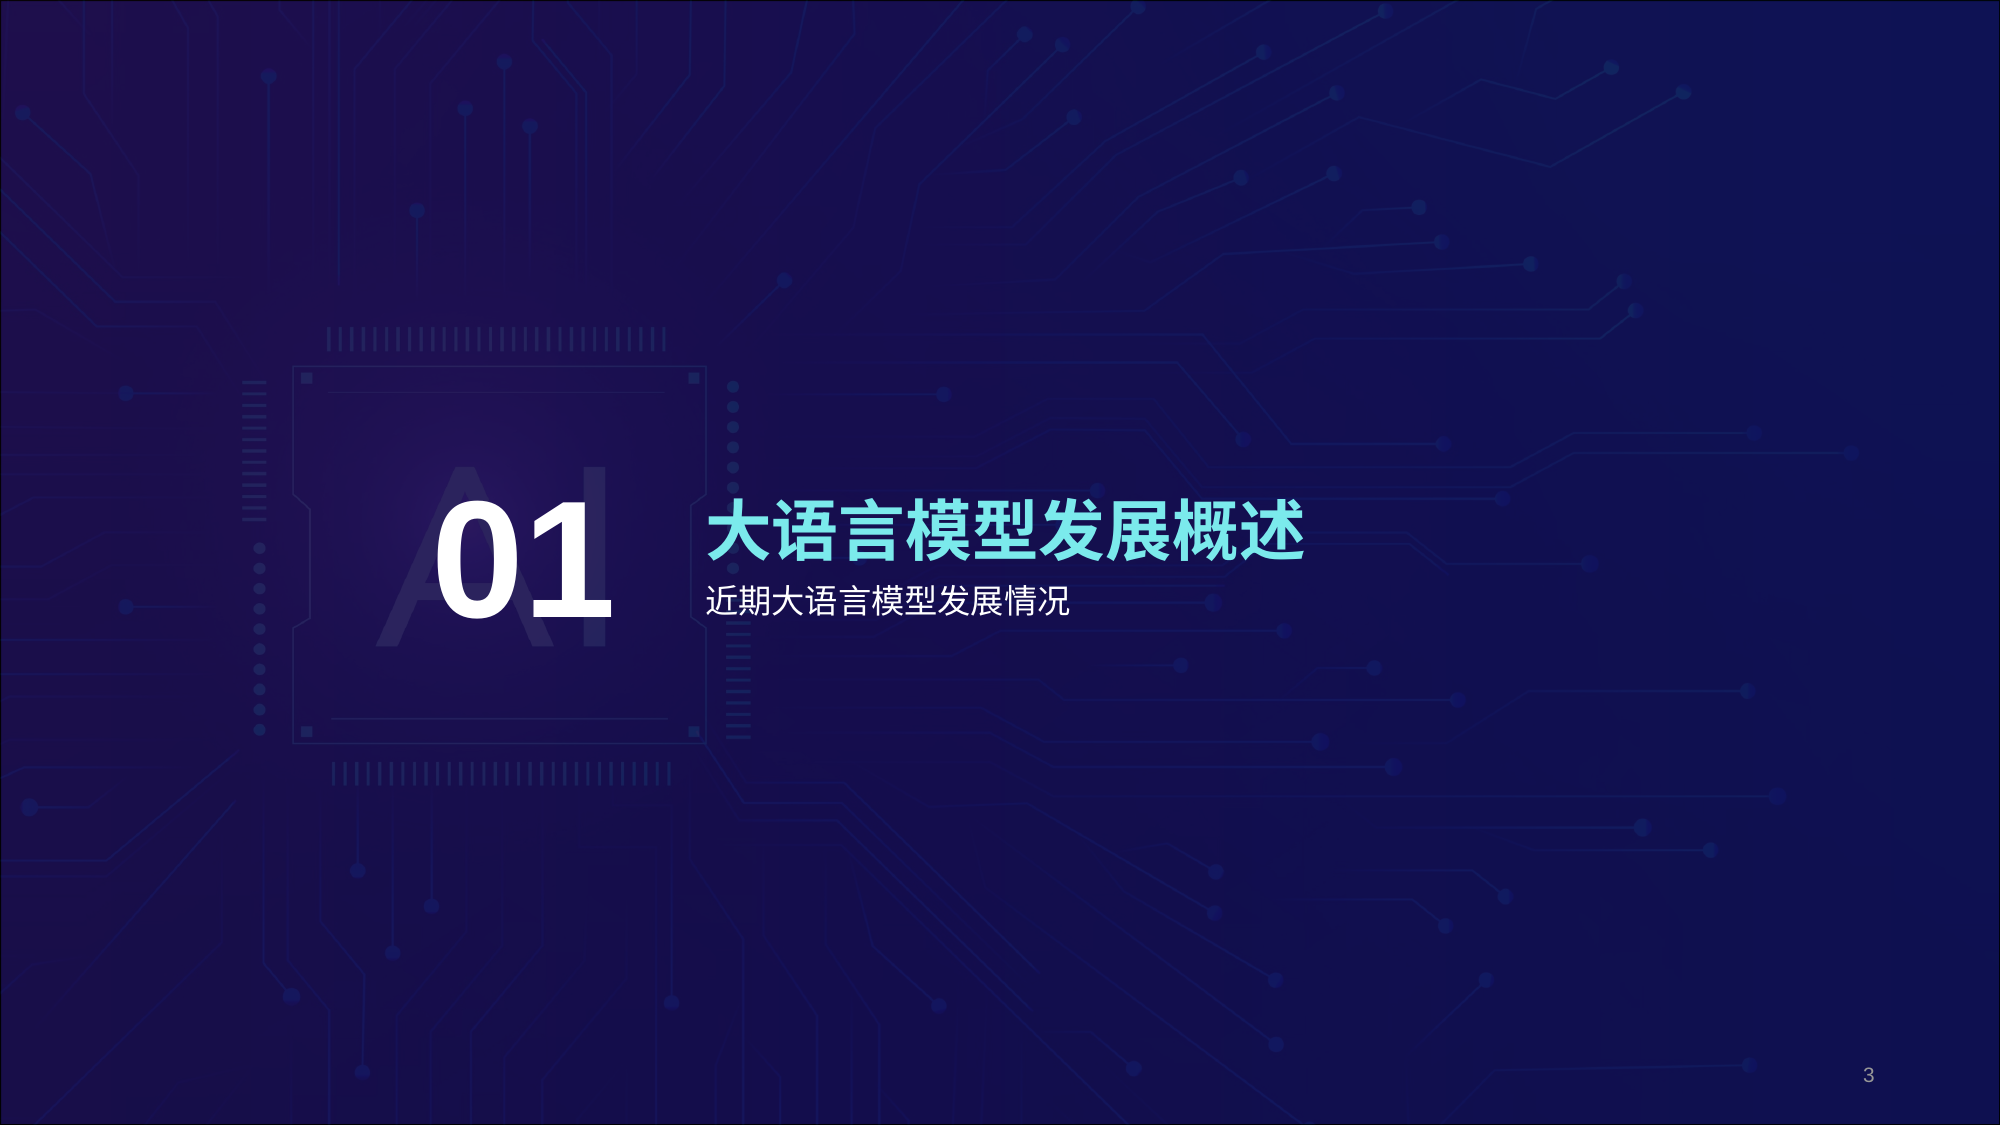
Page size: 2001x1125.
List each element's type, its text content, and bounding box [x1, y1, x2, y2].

title 大语言模型发展概述 [690, 489, 1766, 577]
text_box 01 [415, 466, 653, 661]
list 近期大语言模型发展情况 [690, 577, 1766, 629]
slide_number 3 [1452, 1056, 1890, 1092]
